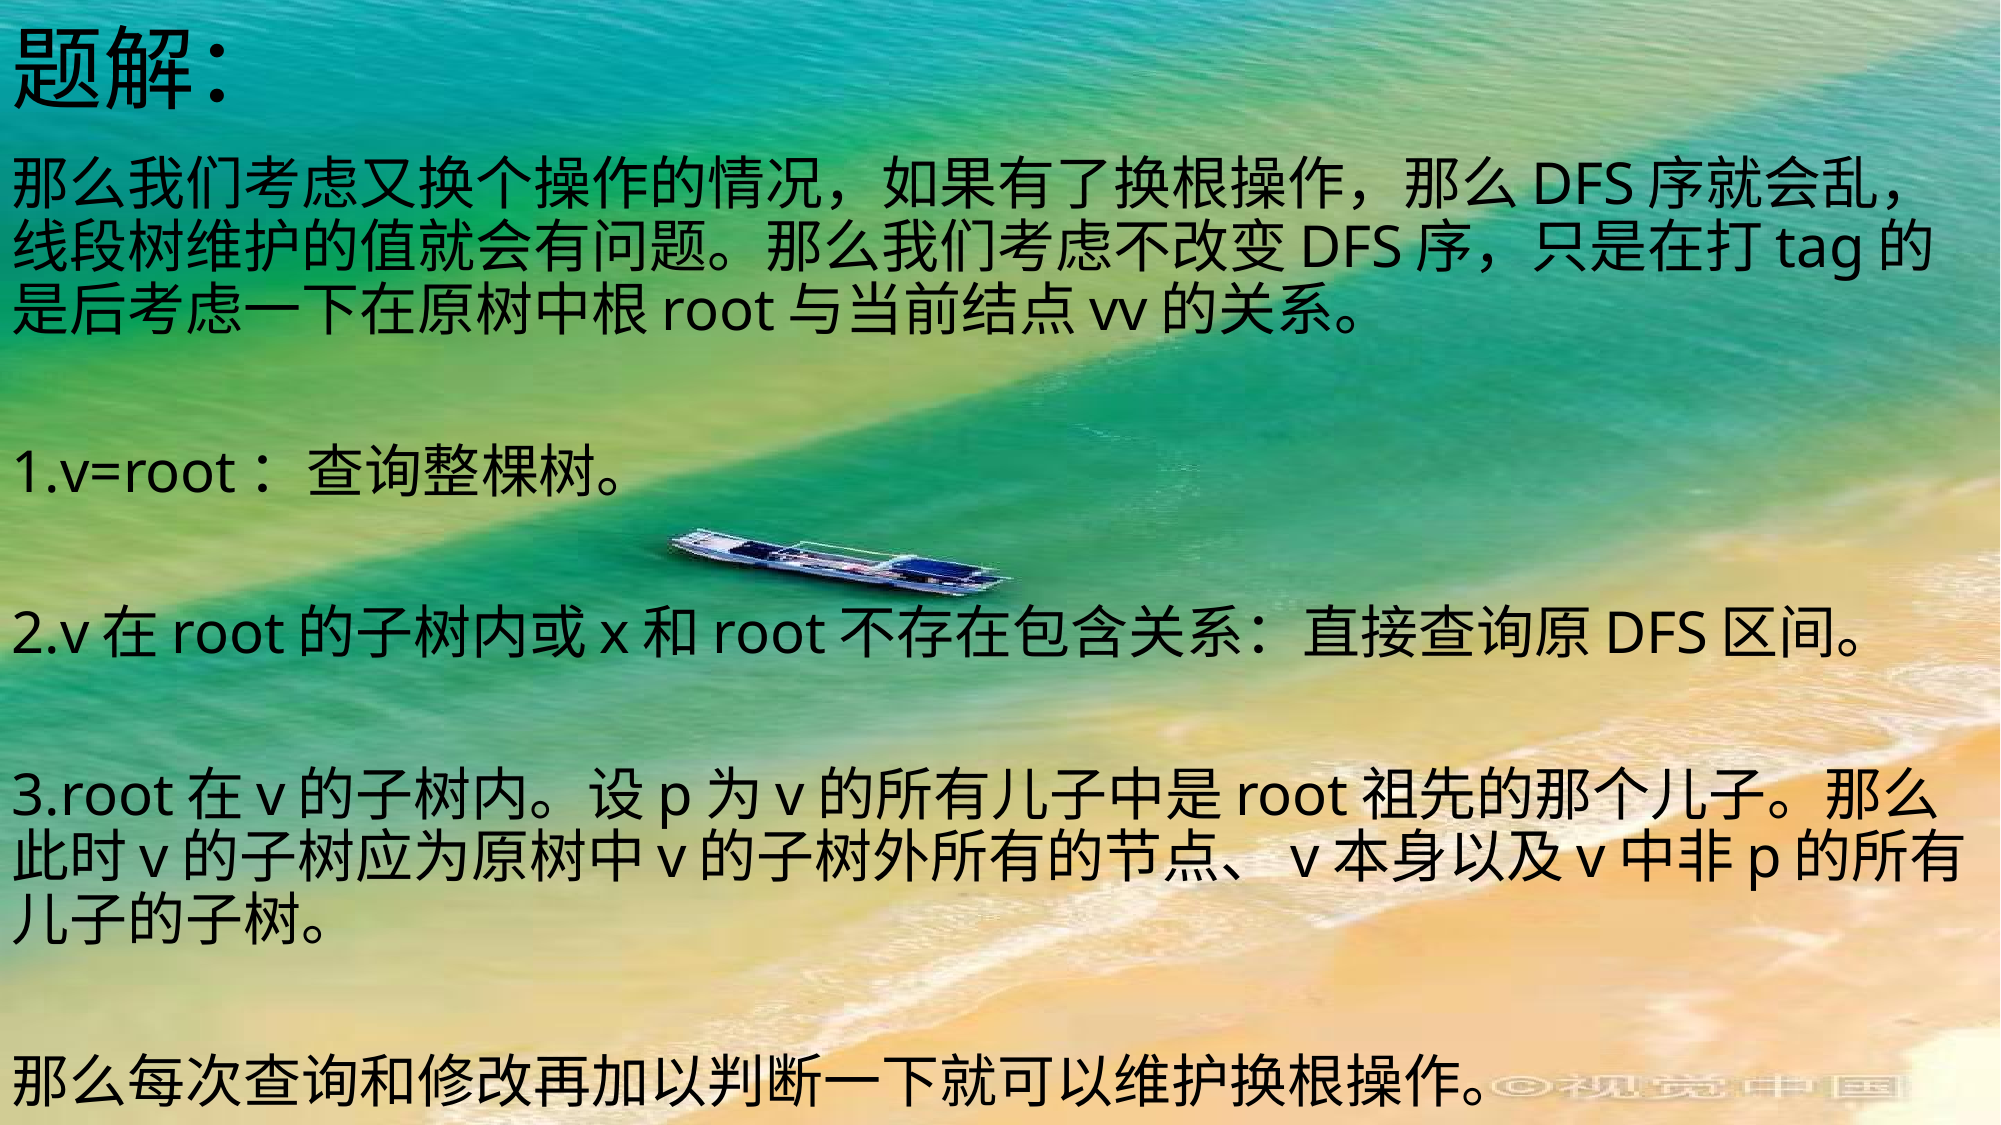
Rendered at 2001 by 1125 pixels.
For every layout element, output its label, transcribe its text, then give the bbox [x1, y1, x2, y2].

title 题解： [0, 0, 2000, 147]
list 那么我们考虑又换个操作的情况，如果有了换根操作，那么DFS序就会乱，线段树维护的值就会有问题。那么我们考虑不改变DFS序，只是在打tag的是后考虑一下在原树中根root与当前结点vv的关系。 1.v=root：查询整棵树。 2.v在root的子树内或x和root不存在包含关系：直接查询原DFS区间。 3.root在v的子树内。设p为v的所有儿子中是root祖先的那个儿子。那么此时v的子树应为原树中v的子树外所有的节点、v本身以及v中非p的所有儿子的子树。 那么每次查询和修改再加以判断一下就可以维护换根操作。 [0, 147, 2000, 1125]
